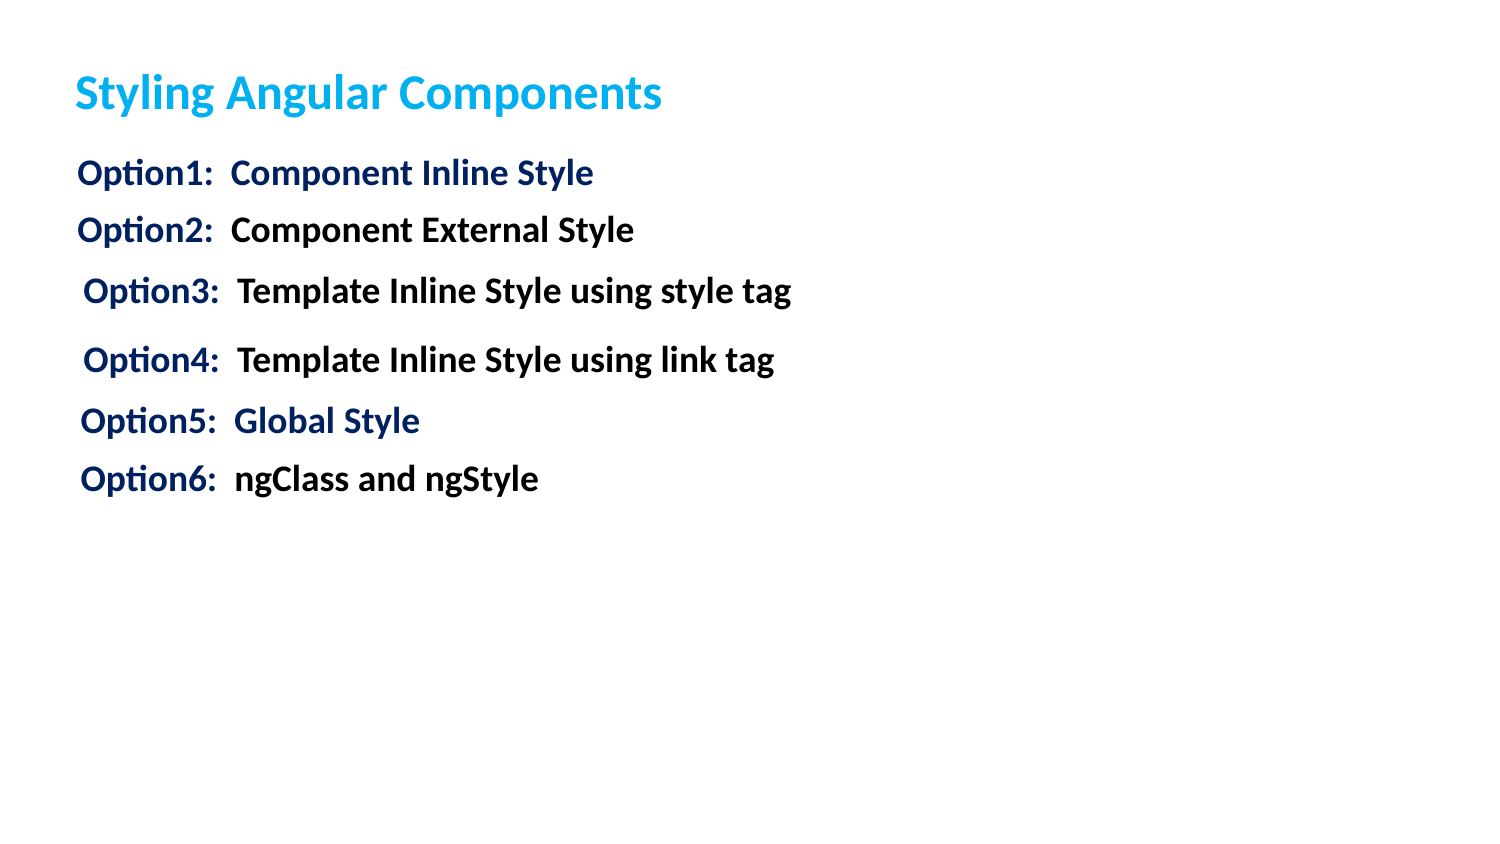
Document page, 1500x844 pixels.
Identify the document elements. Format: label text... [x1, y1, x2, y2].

text_box Option3: Template Inline Style using style tag [68, 258, 808, 319]
text_box Option5: Global Style [65, 388, 1254, 446]
text_box Option2: Component External Style [62, 197, 1139, 258]
title Styling Angular Components [75, 59, 688, 120]
text_box Option4: Template Inline Style using link tag [68, 327, 791, 388]
text_box Option1: Component Inline Style [62, 140, 1138, 197]
text_box Option6: ngClass and ngStyle [65, 446, 1254, 506]
